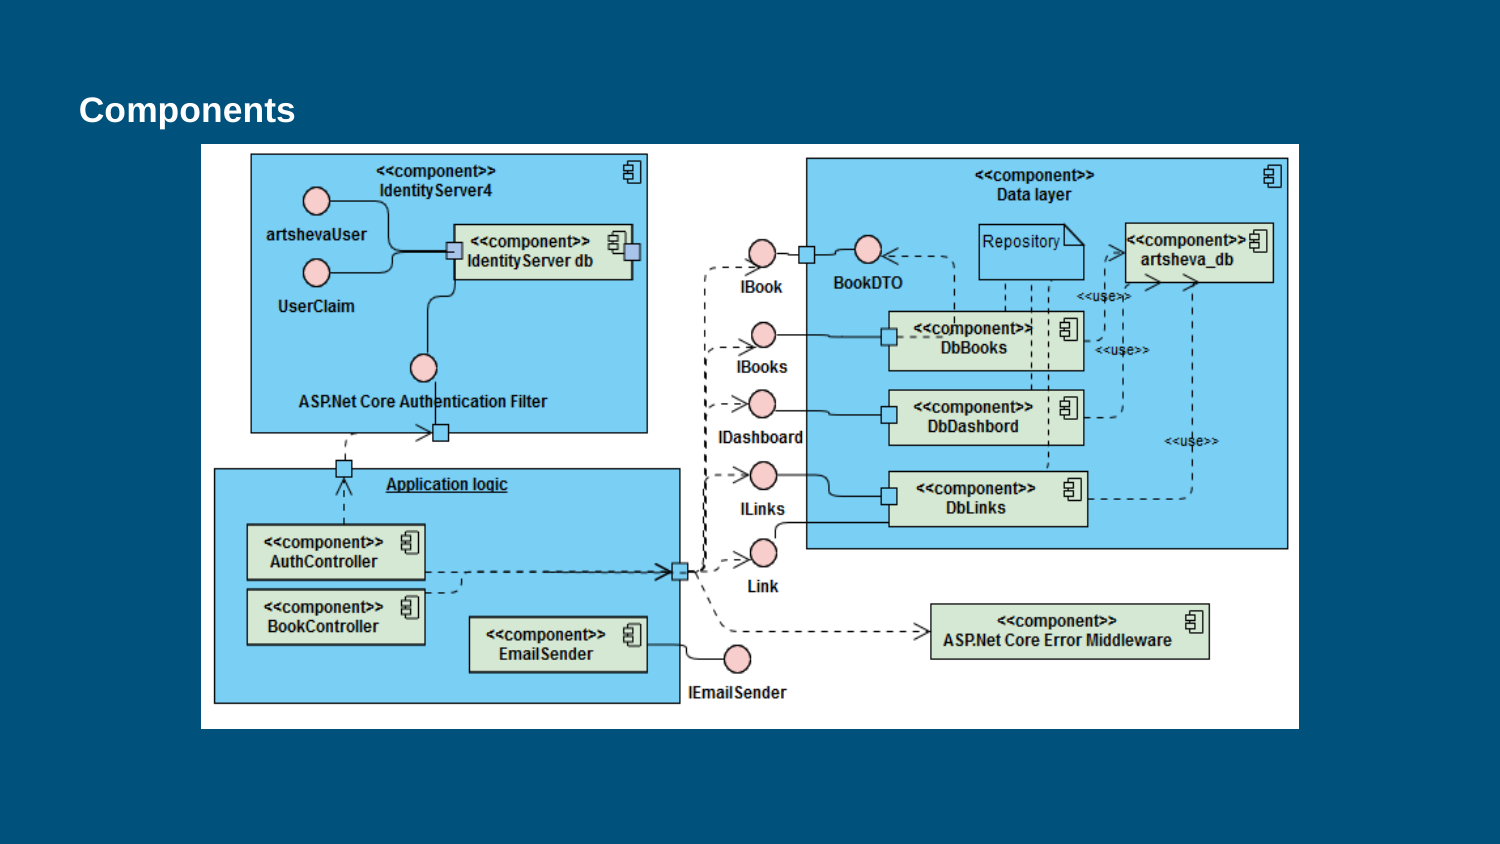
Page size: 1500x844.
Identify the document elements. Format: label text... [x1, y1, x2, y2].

text_box Components [63, 32, 1437, 145]
picture [202, 145, 1298, 728]
